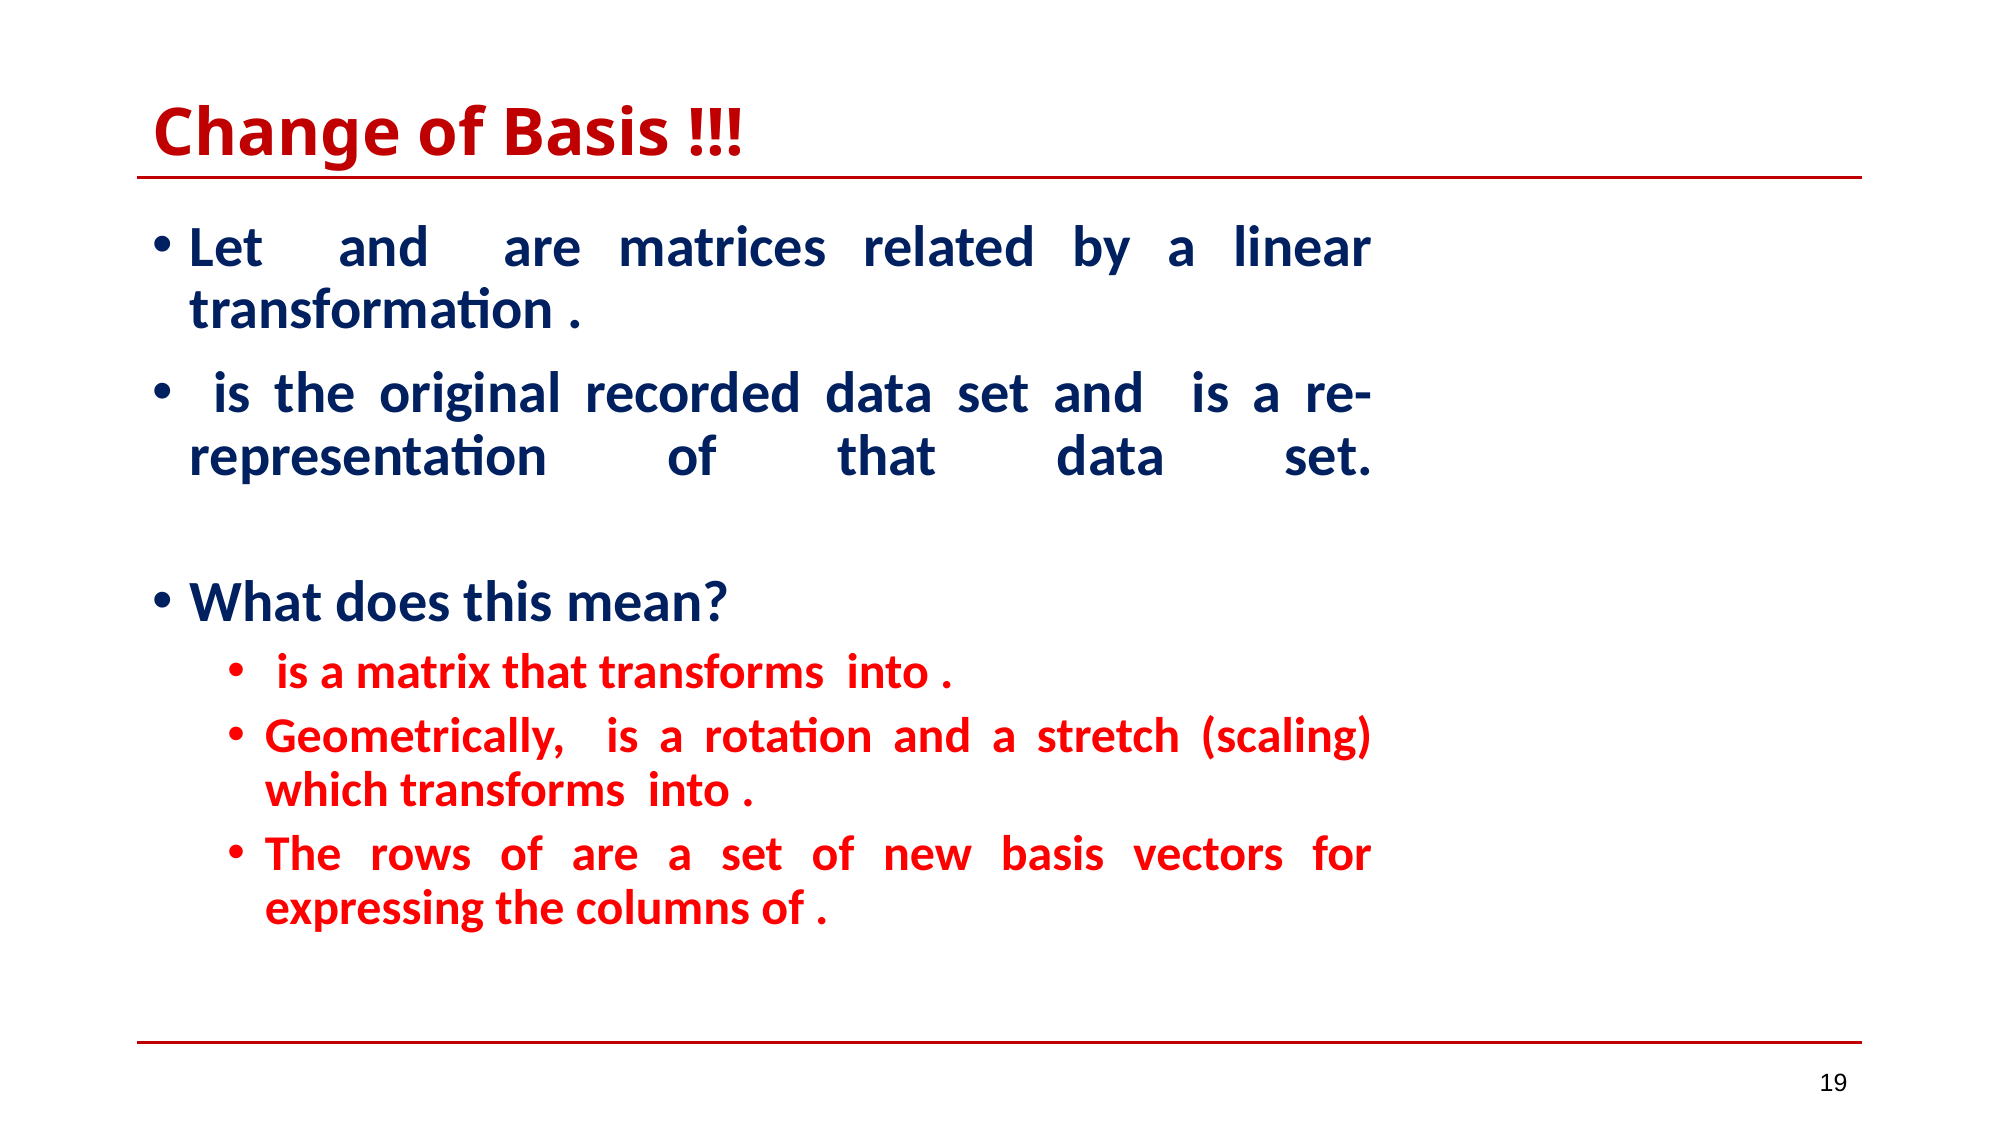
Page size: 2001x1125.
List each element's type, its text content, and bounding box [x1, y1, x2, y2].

slide_number 19 [1412, 1051, 1863, 1111]
title Change of Basis !!! [137, 90, 1863, 178]
